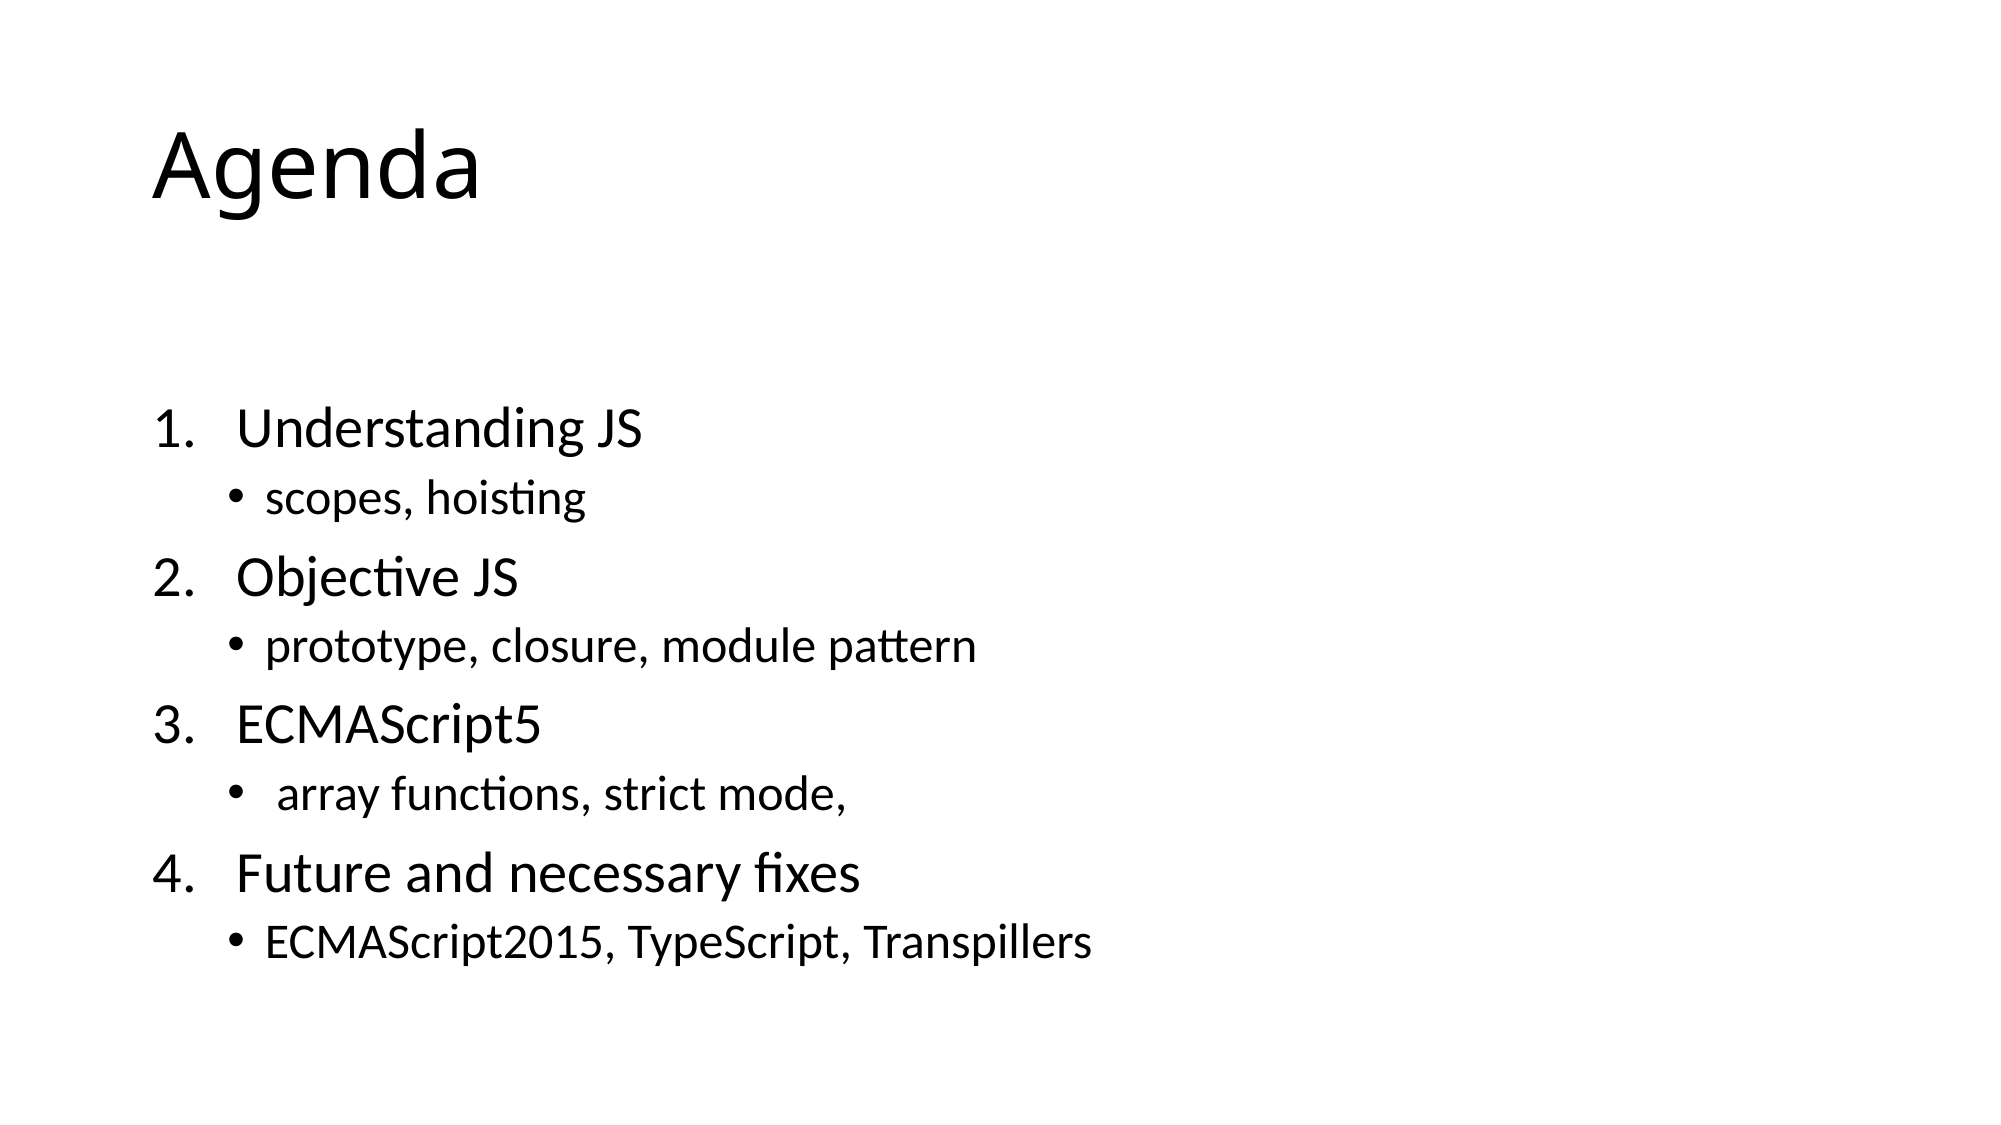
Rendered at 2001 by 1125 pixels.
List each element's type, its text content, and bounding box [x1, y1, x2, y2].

list Understanding JS scopes, hoisting Objective JS prototype, closure, module pattern ECMAScript5 array functions, strict mode, Future and necessary fixes ECMAScript2015, TypeScript, Transpillers [137, 299, 1863, 1014]
title Agenda [137, 59, 1863, 278]
